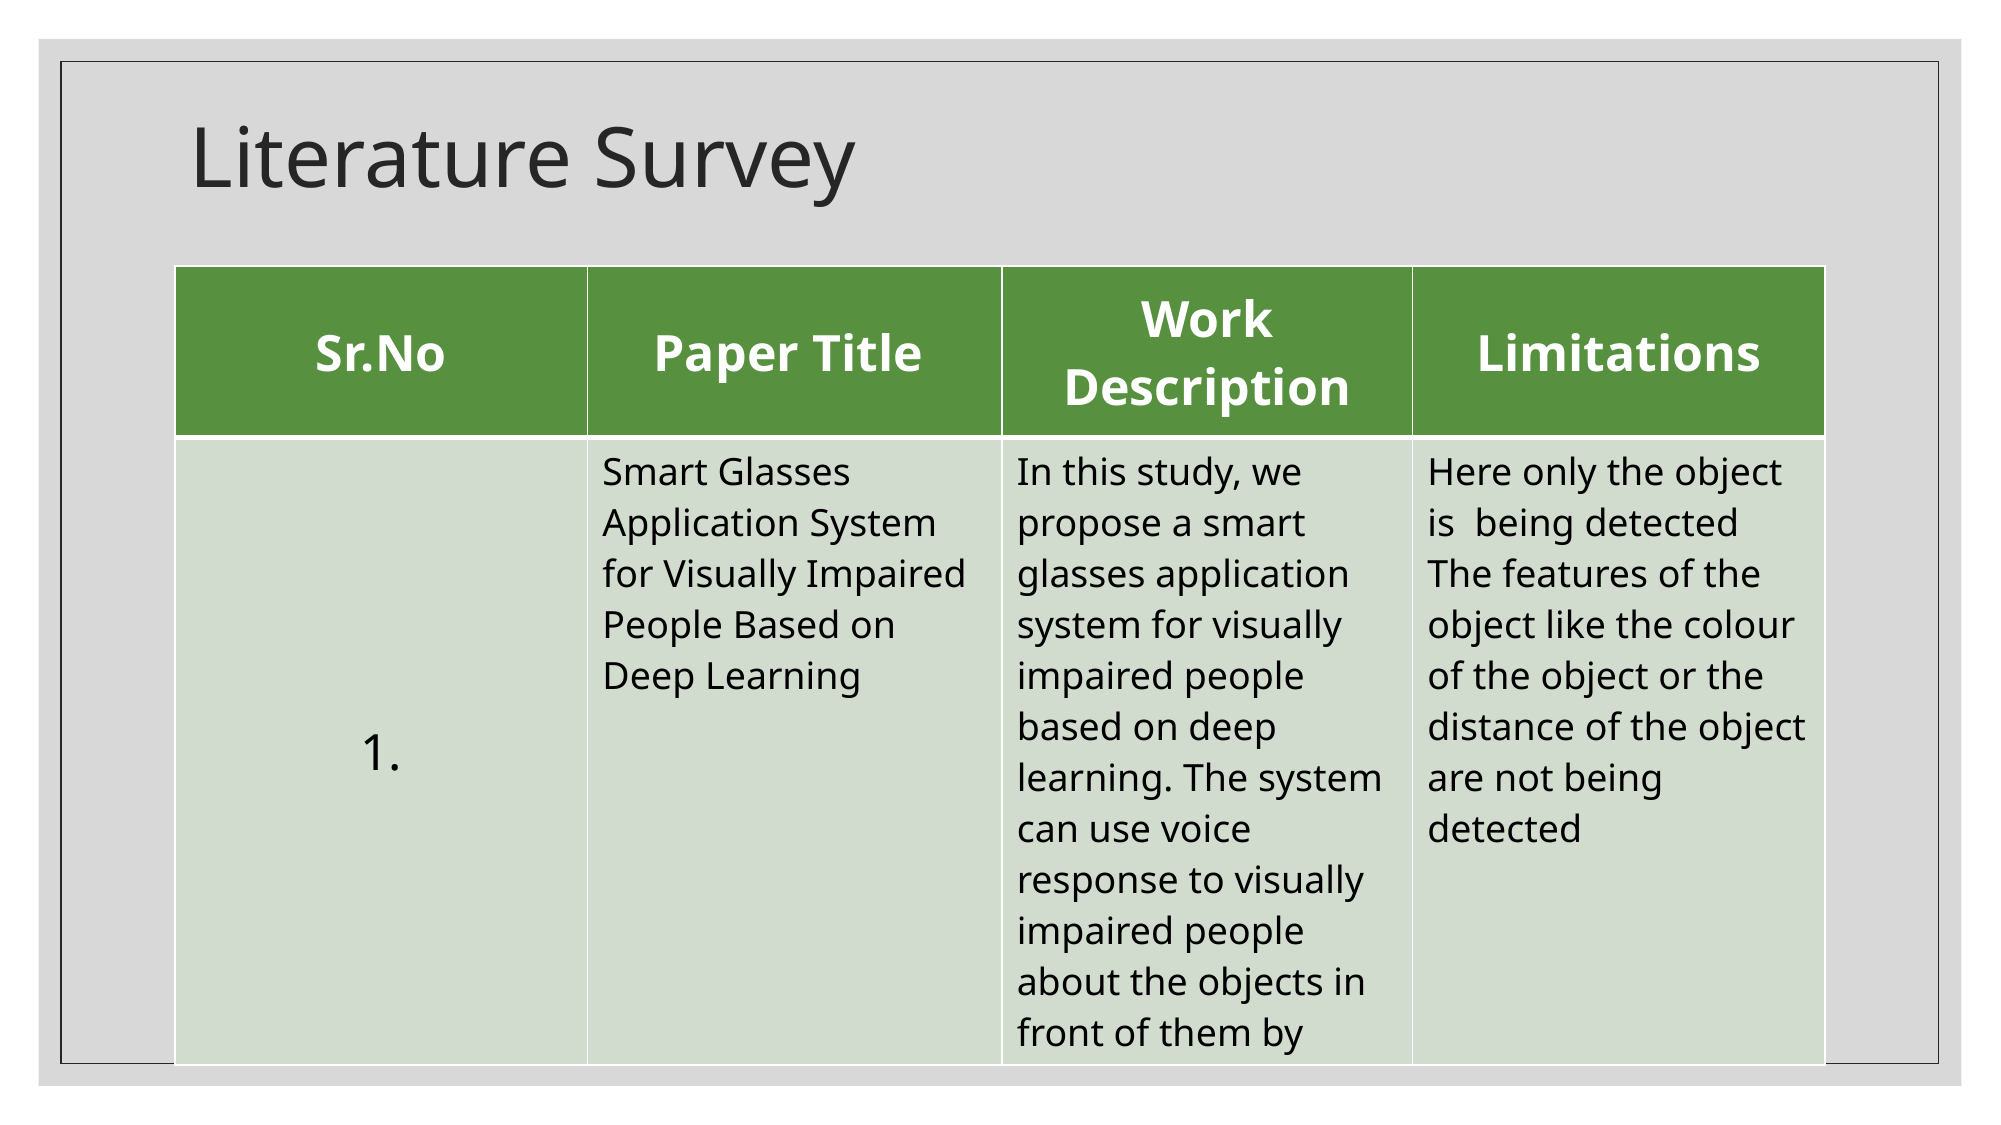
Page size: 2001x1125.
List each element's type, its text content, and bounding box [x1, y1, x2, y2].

table_header Work Description [1003, 267, 1412, 435]
table_cell In this study, we propose a smart glasses application system for visually impaired people based on deep learning. The system can use voice response to visually impaired people about the objects in front of them by [1003, 440, 1412, 1064]
title Literature Survey [174, 105, 1825, 216]
table_cell Smart Glasses Application System for Visually Impaired People Based on Deep Learning [588, 440, 1001, 1064]
table_header Paper Title [588, 267, 1001, 435]
table_cell 1. [176, 440, 587, 1064]
table_header Sr.No [176, 267, 587, 435]
table_header Limitations [1413, 267, 1824, 435]
table_cell Here only the object is being detected The features of the object like the colour of the object or the distance of the object are not being detected [1413, 440, 1824, 1064]
